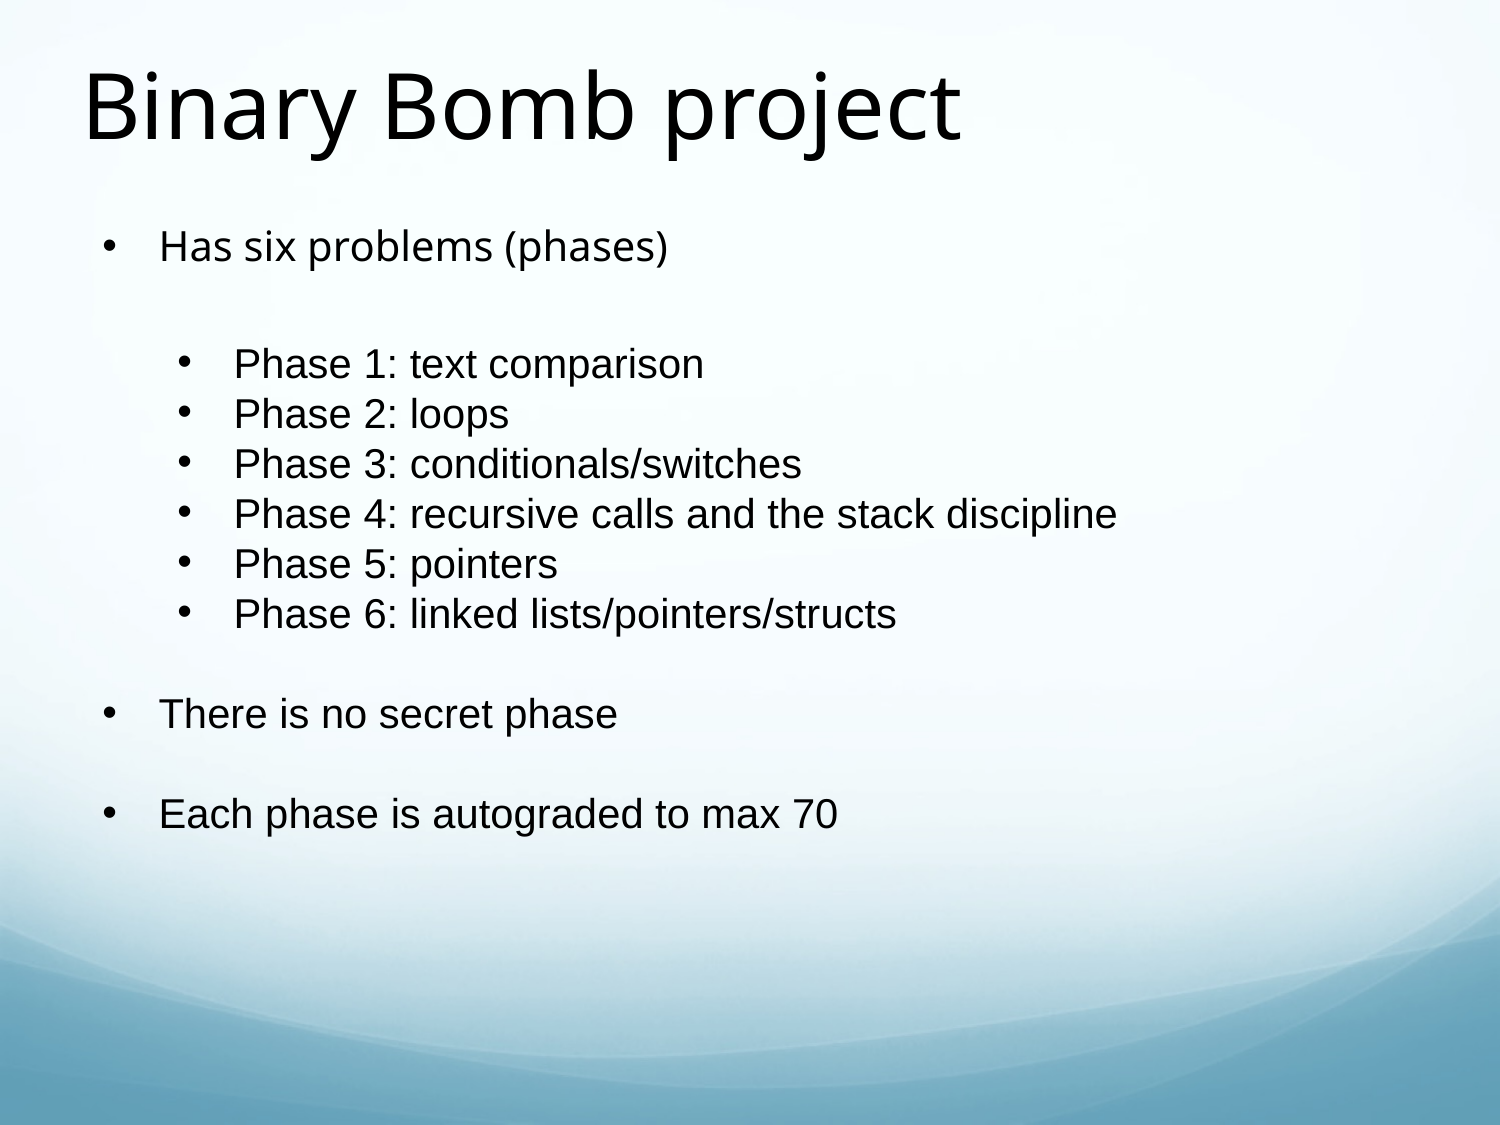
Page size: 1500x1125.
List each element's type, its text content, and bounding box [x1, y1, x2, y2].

picture [0, 0, 1500, 1125]
text_box Binary Bomb project [66, 40, 1497, 169]
text_box Has six problems (phases) Phase 1: text comparison Phase 2: loops Phase 3: conditionals/switches Phase 4: recursive calls and the stack discipline Phase 5: pointers Phase 6: linked lists/pointers/structs There is no secret phase Each phase is autograded to max 70 [87, 212, 1423, 888]
